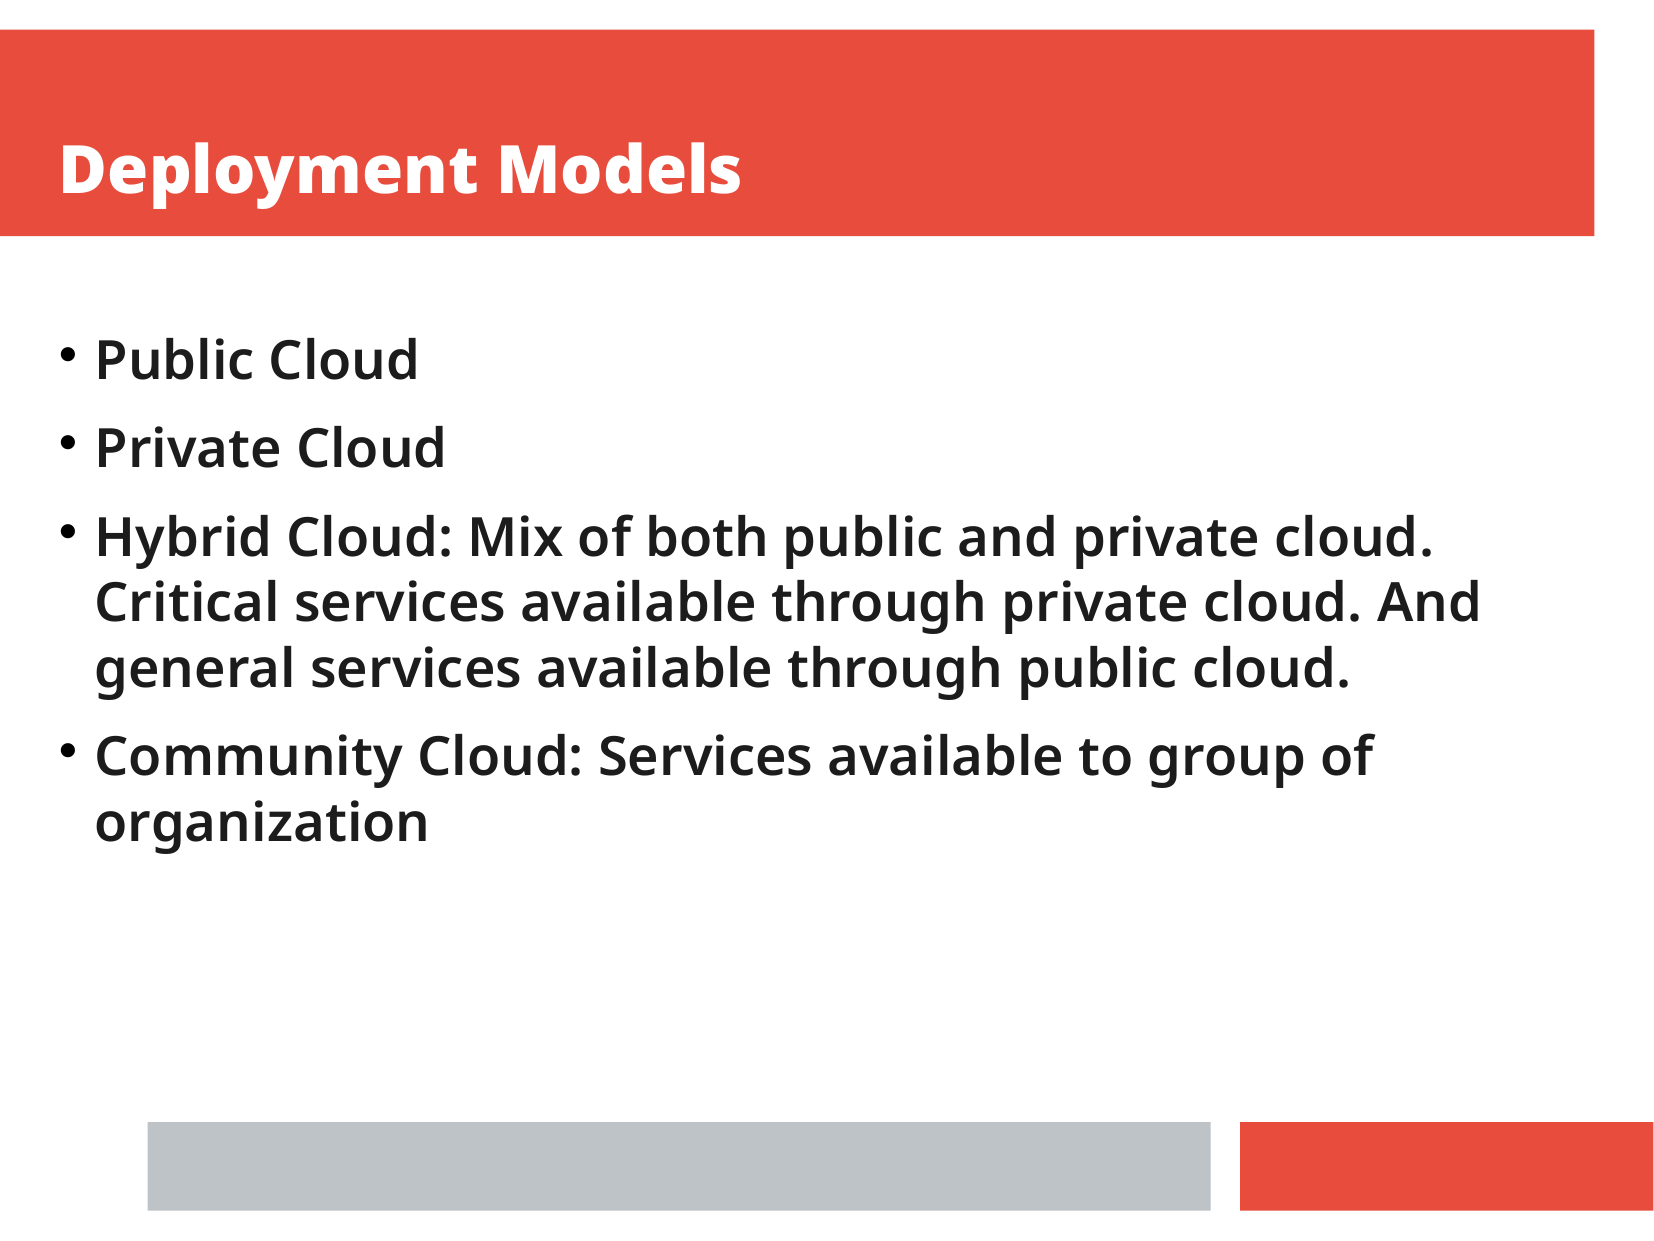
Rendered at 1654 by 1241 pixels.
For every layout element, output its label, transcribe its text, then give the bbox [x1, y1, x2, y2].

text_box Deployment Models [59, 59, 1595, 207]
text_box Public Cloud Private Cloud Hybrid Cloud: Mix of both public and private cloud. Critical services available through private cloud. And general services available through public cloud. Community Cloud: Services available to group of organization [59, 324, 1565, 1093]
